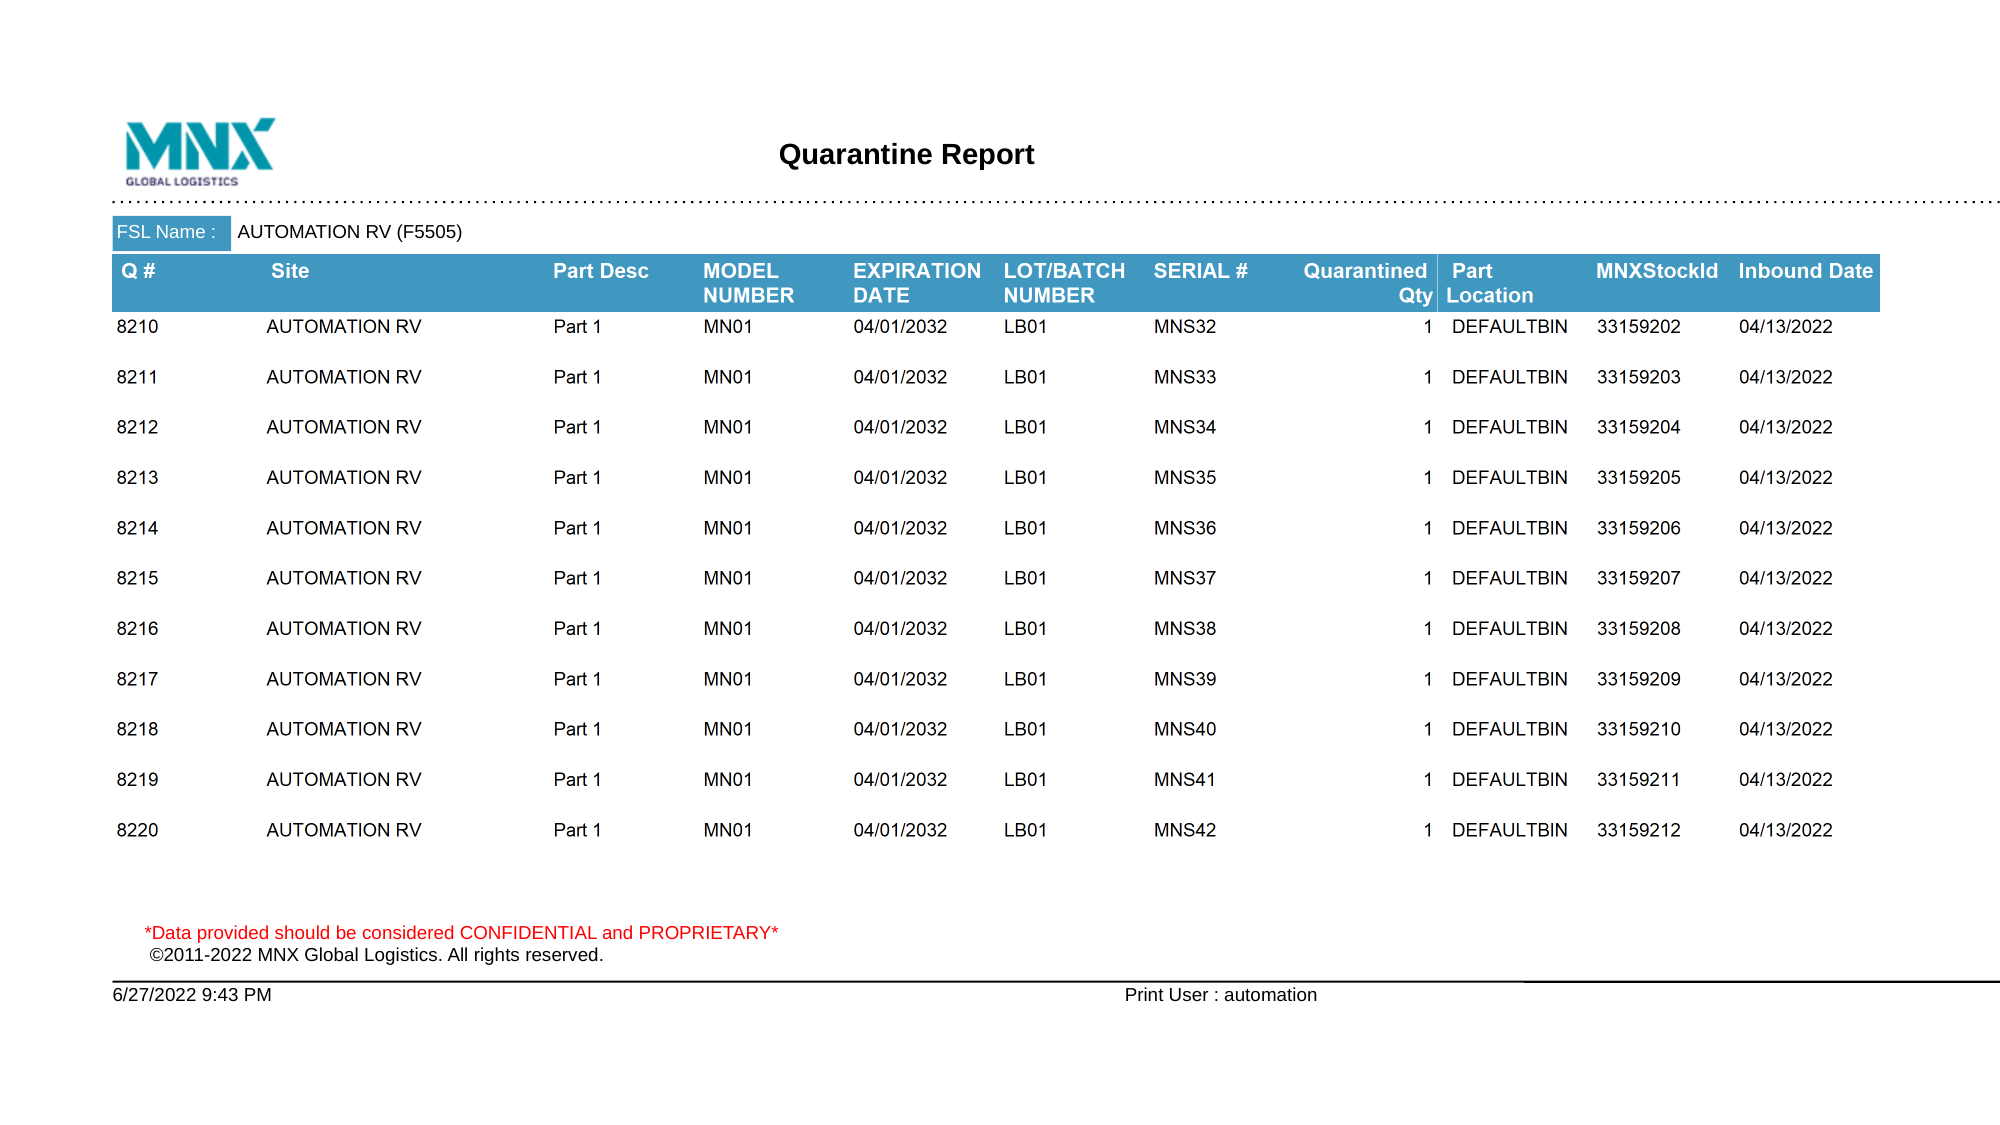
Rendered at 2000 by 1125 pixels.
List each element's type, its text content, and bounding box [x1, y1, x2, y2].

text_box *Data provided should be considered CONFIDENTIAL and PROPRIETARY* [144, 920, 1158, 942]
text_box Print User : automation [1055, 983, 1387, 1013]
text_box Quarantine Report [562, 131, 1252, 173]
picture [112, 254, 1880, 866]
text_box ©2011-2022 MNX Global Logistics. All rights reserved. [144, 942, 1158, 964]
picture [112, 115, 323, 188]
text_box FSL Name : [112, 215, 232, 252]
text_box 6/27/2022 9:43 PM [112, 983, 343, 1013]
text_box AUTOMATION RV (F5505) [233, 215, 669, 251]
